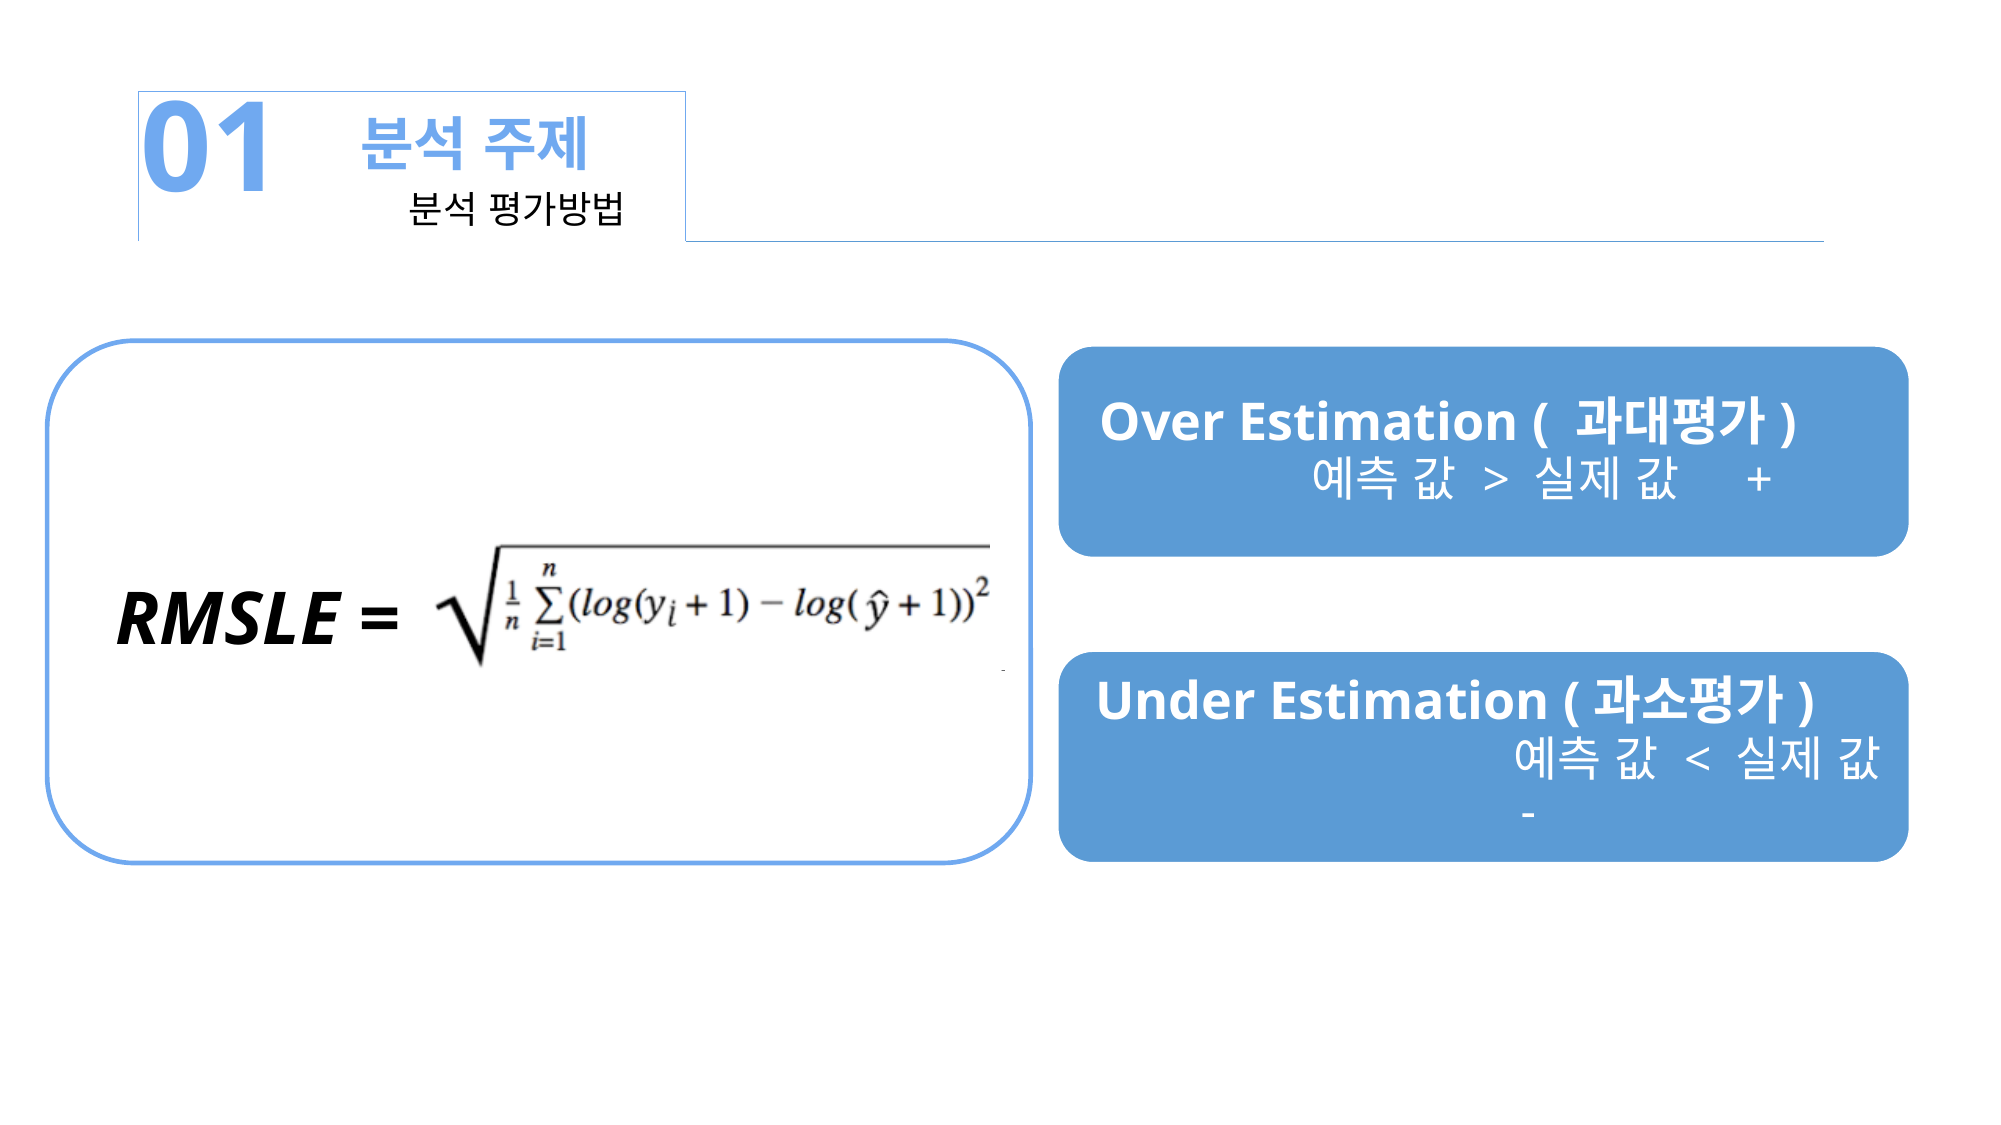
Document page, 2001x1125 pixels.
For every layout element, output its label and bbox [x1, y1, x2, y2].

text_box [1057, 264, 1910, 864]
text_box [46, 339, 1032, 865]
text_box [125, 34, 711, 239]
text_box [84, 510, 1057, 694]
